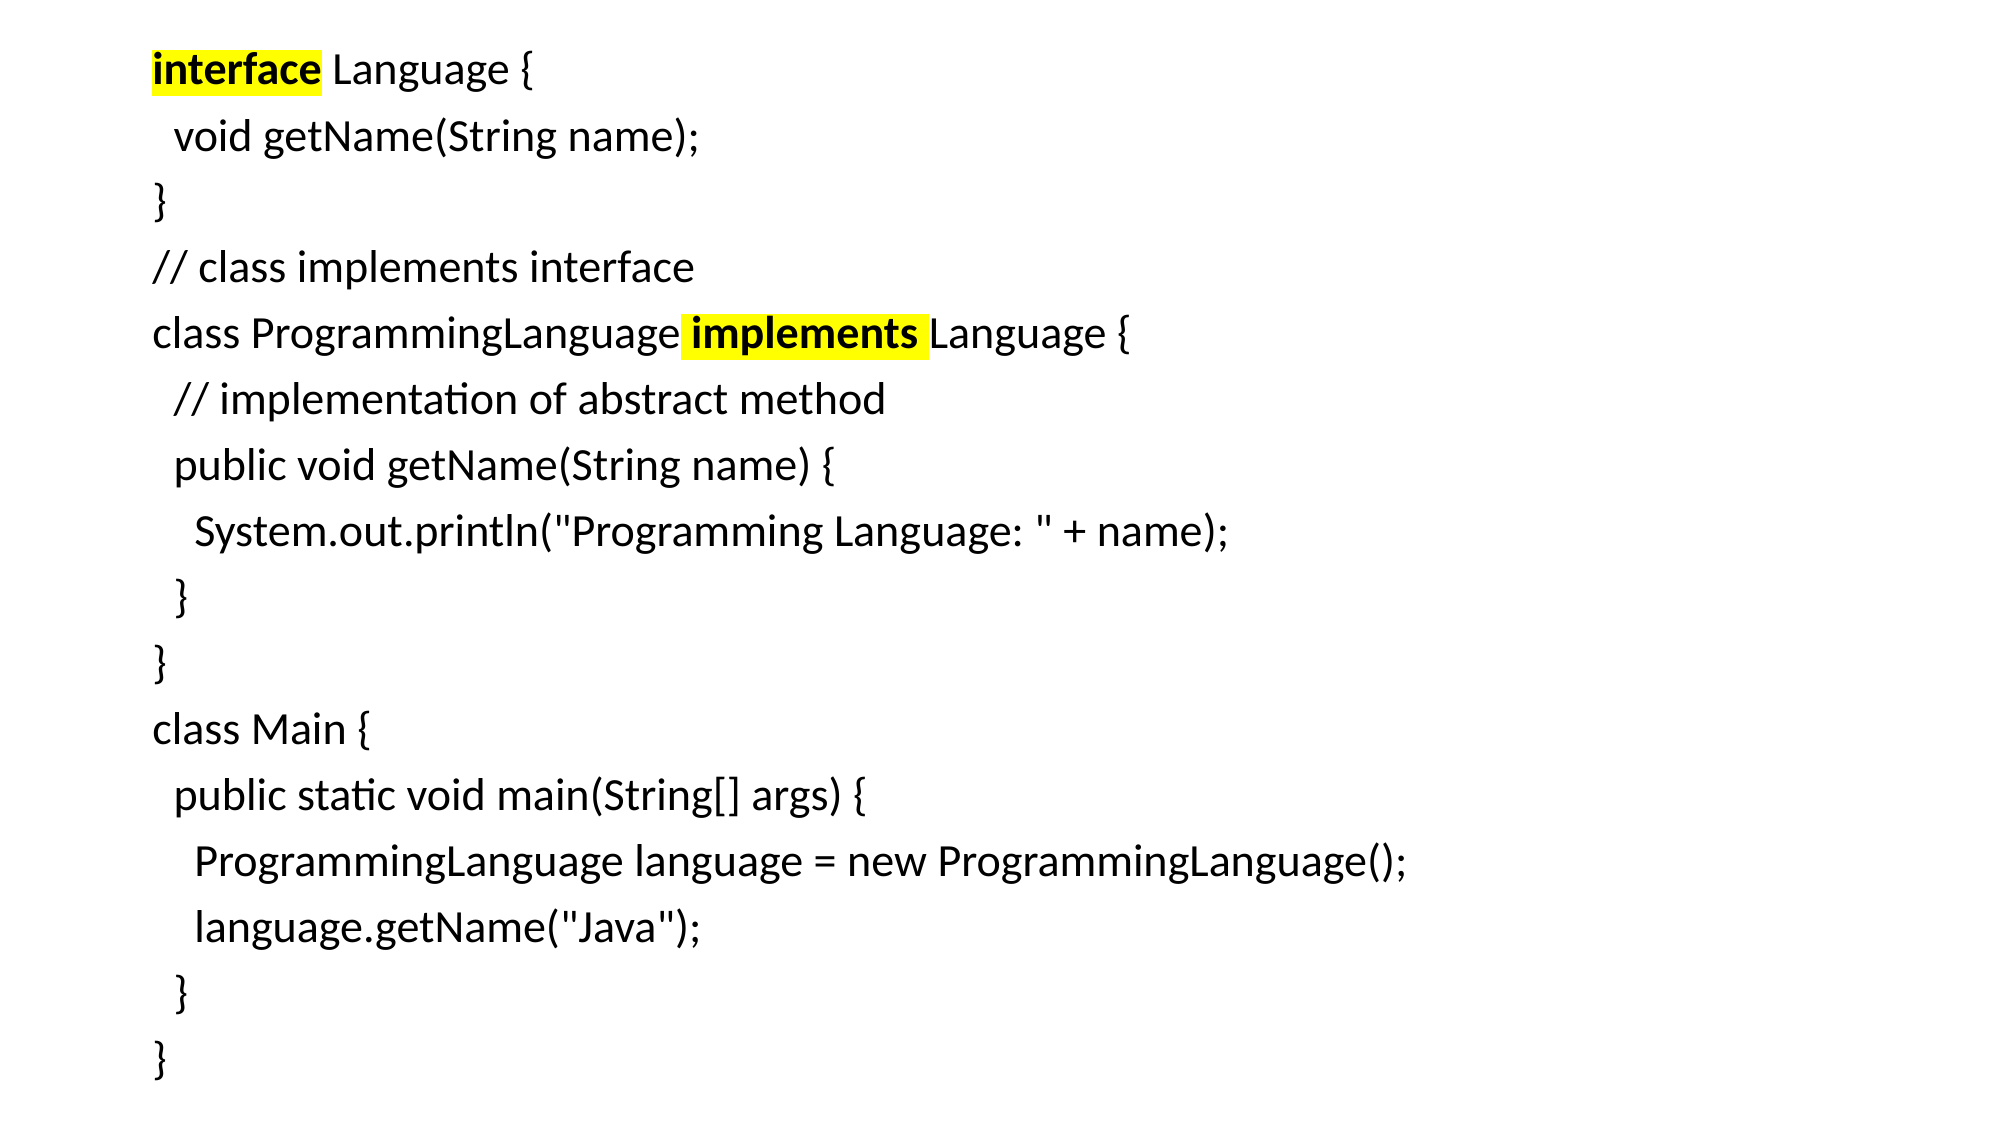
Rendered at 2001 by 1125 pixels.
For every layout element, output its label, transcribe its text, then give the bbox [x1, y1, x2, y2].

list interface Language { void getName(String name); } // class implements interface class ProgrammingLanguage implements Language { // implementation of abstract method public void getName(String name) { System.out.println("Programming Language: " + name); } } class Main { public static void main(String[] args) { ProgrammingLanguage language = new ProgrammingLanguage(); language.getName("Java"); } } [137, 37, 1863, 1106]
